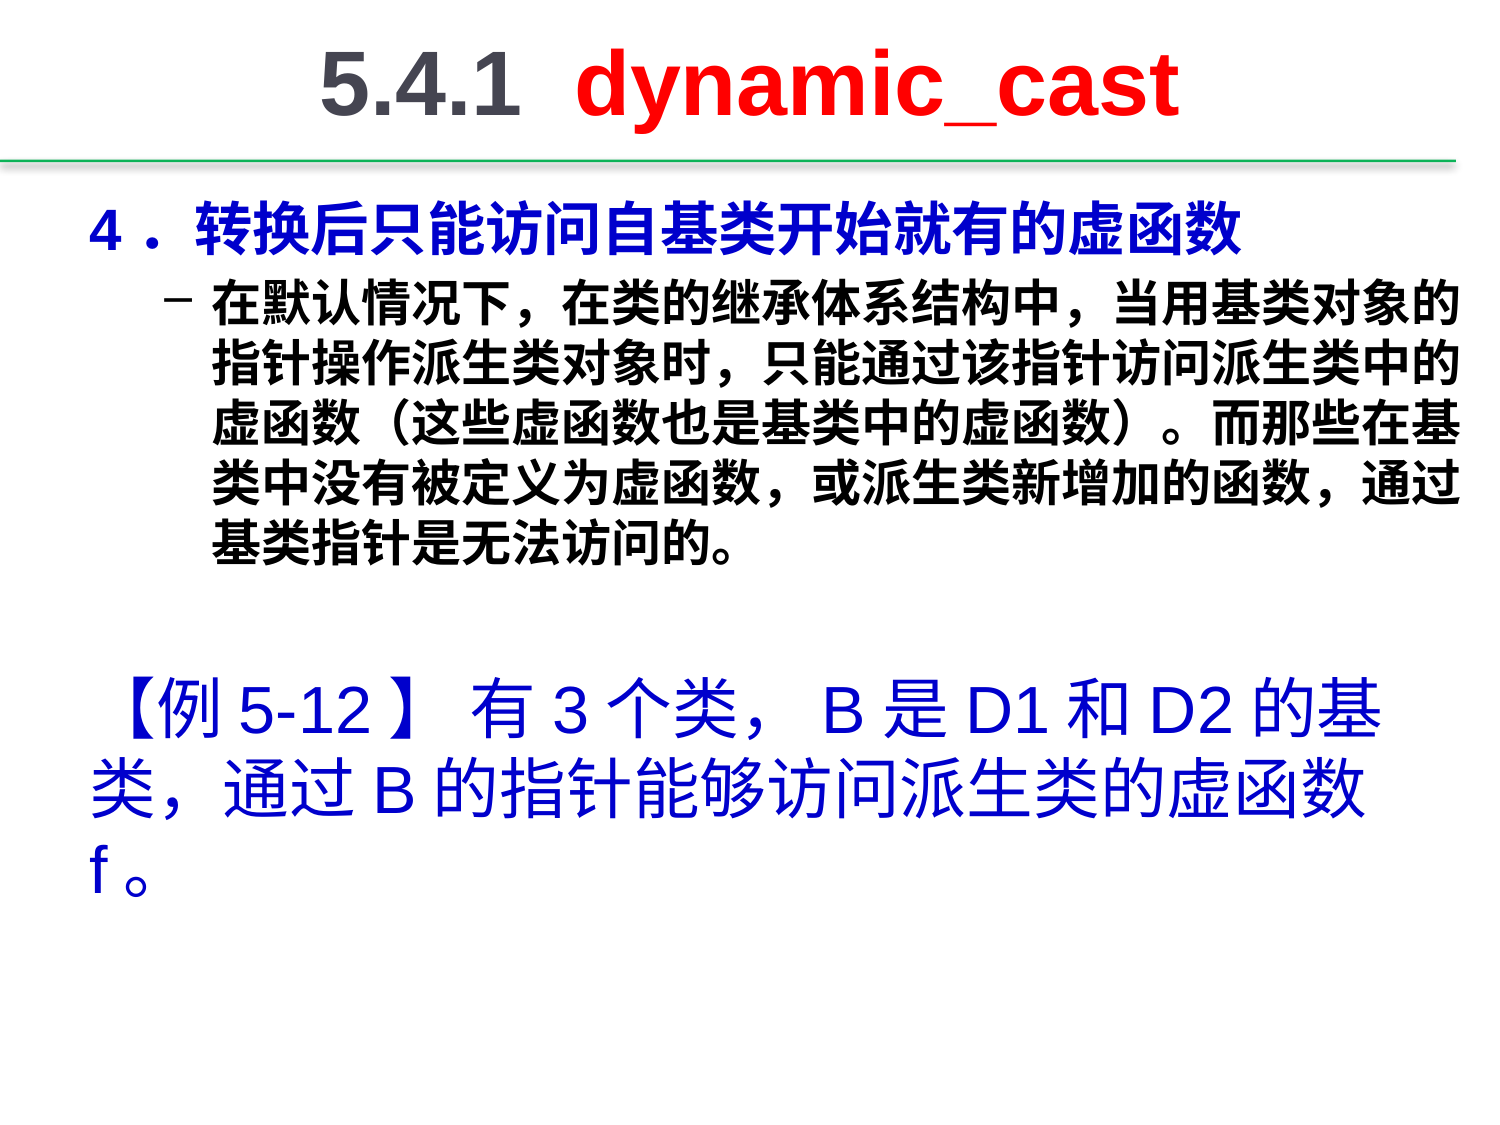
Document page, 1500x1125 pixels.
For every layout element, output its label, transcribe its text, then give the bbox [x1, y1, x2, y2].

list 4．转换后只能访问自基类开始就有的虚函数 在默认情况下，在类的继承体系结构中，当用基类对象的指针操作派生类对象时，只能通过该指针访问派生类中的虚函数（这些虚函数也是基类中的虚函数）。而那些在基类中没有被定义为虚函数，或派生类新增加的函数，通过基类指针是无法访问的。 【例5-12】 有3个类，B是D1和D2的基类，通过B的指针能够访问派生类的虚函数f。 [74, 184, 1483, 870]
title 5.4.1 dynamic_cast [75, 12, 1425, 146]
